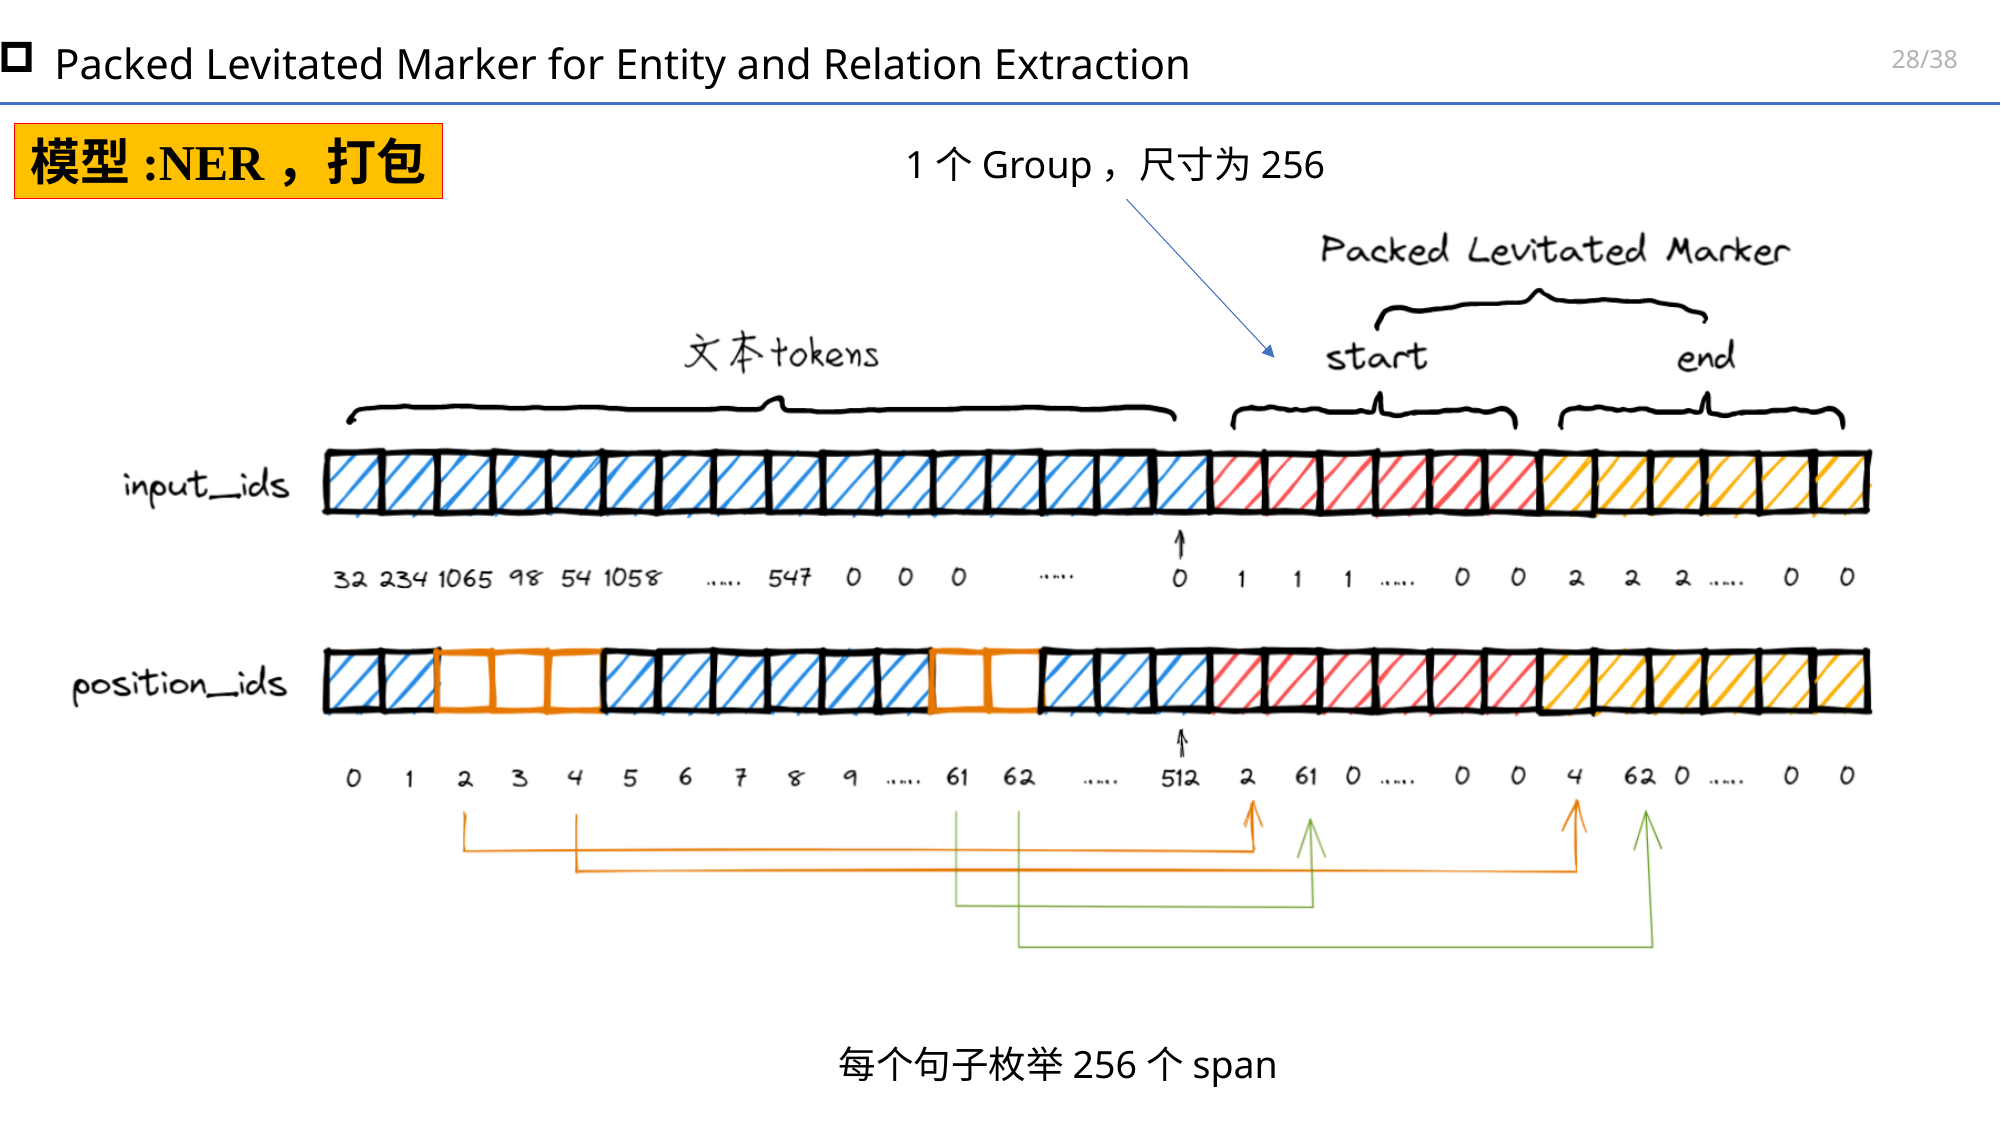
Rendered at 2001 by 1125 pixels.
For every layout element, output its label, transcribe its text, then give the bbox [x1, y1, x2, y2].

picture [68, 226, 1900, 959]
text_box Packed Levitated Marker for Entity and Relation Extraction [0, 30, 1206, 96]
text_box 每个句子枚举256个span [823, 1033, 1293, 1094]
text_box 1个Group，尺寸为256 [890, 133, 1341, 194]
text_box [1126, 199, 1275, 358]
text_box 模型:NER，打包 [14, 123, 443, 199]
slide_number 28/38 [1616, 30, 1973, 91]
